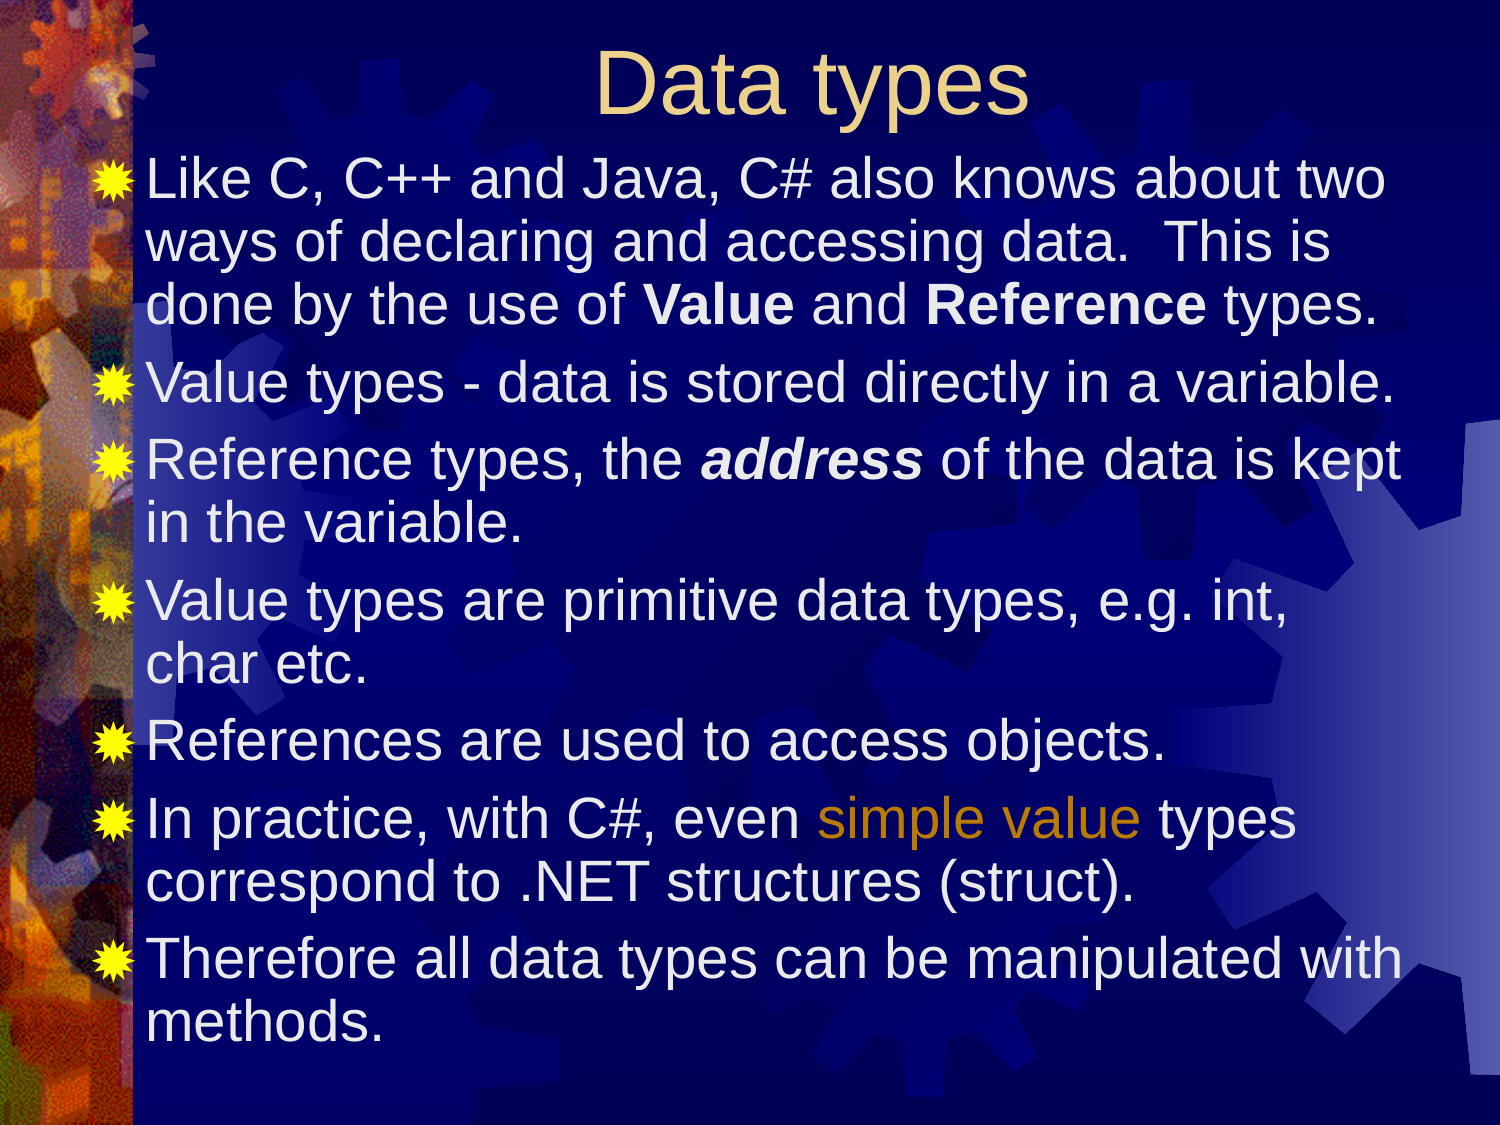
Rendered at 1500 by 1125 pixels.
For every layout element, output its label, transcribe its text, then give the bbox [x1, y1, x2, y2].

title Data types [174, 50, 1450, 141]
picture [0, 0, 133, 1125]
list Like C, C++ and Java, C# also knows about two ways of declaring and accessing data. This is done by the use of Value and Reference types. Value types - data is stored directly in a variable. Reference types, the address of the data is kept in the variable. Value types are primitive data types, e.g. int, char etc. References are used to access objects. In practice, with C#, even simple value types correspond to .NET structures (struct). Therefore all data types can be manipulated with methods. [75, 140, 1425, 1090]
